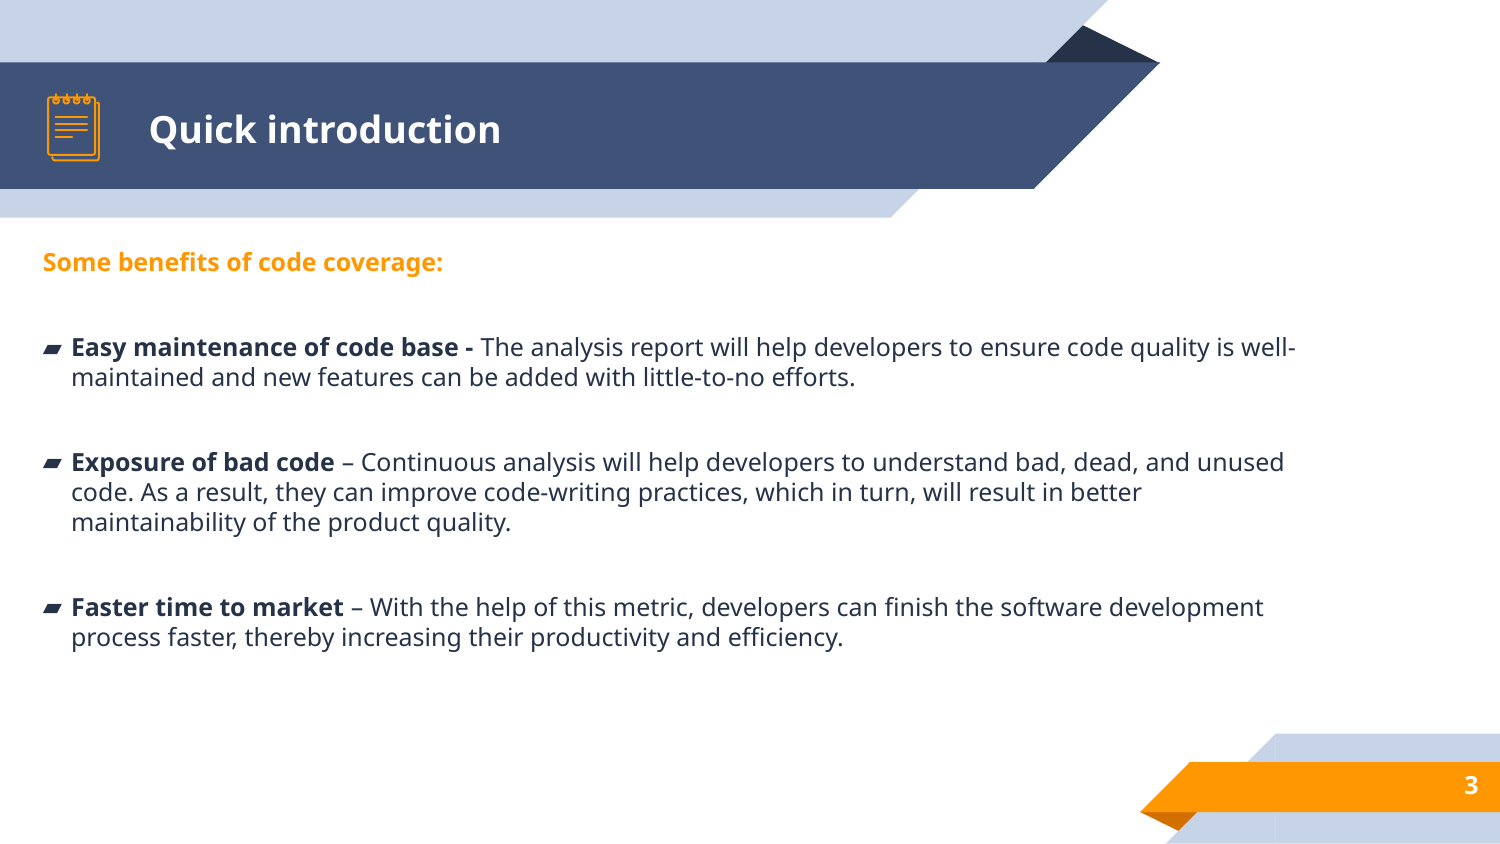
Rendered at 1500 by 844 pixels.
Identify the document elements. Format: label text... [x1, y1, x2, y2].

slide_number 3 [1249, 760, 1494, 813]
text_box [47, 93, 100, 161]
list Some benefits of code coverage: Easy maintenance of code base - The analysis report will help developers to ensure code quality is well-maintained and new features can be added with little-to-no efforts. Exposure of bad code – Continuous analysis will help developers to understand bad, dead, and unused code. As a result, they can improve code-writing practices, which in turn, will result in better maintainability of the product quality. Faster time to market – With the help of this metric, developers can finish the software development process faster, thereby increasing their productivity and efficiency. [27, 231, 1328, 520]
title Quick introduction [133, 64, 997, 190]
